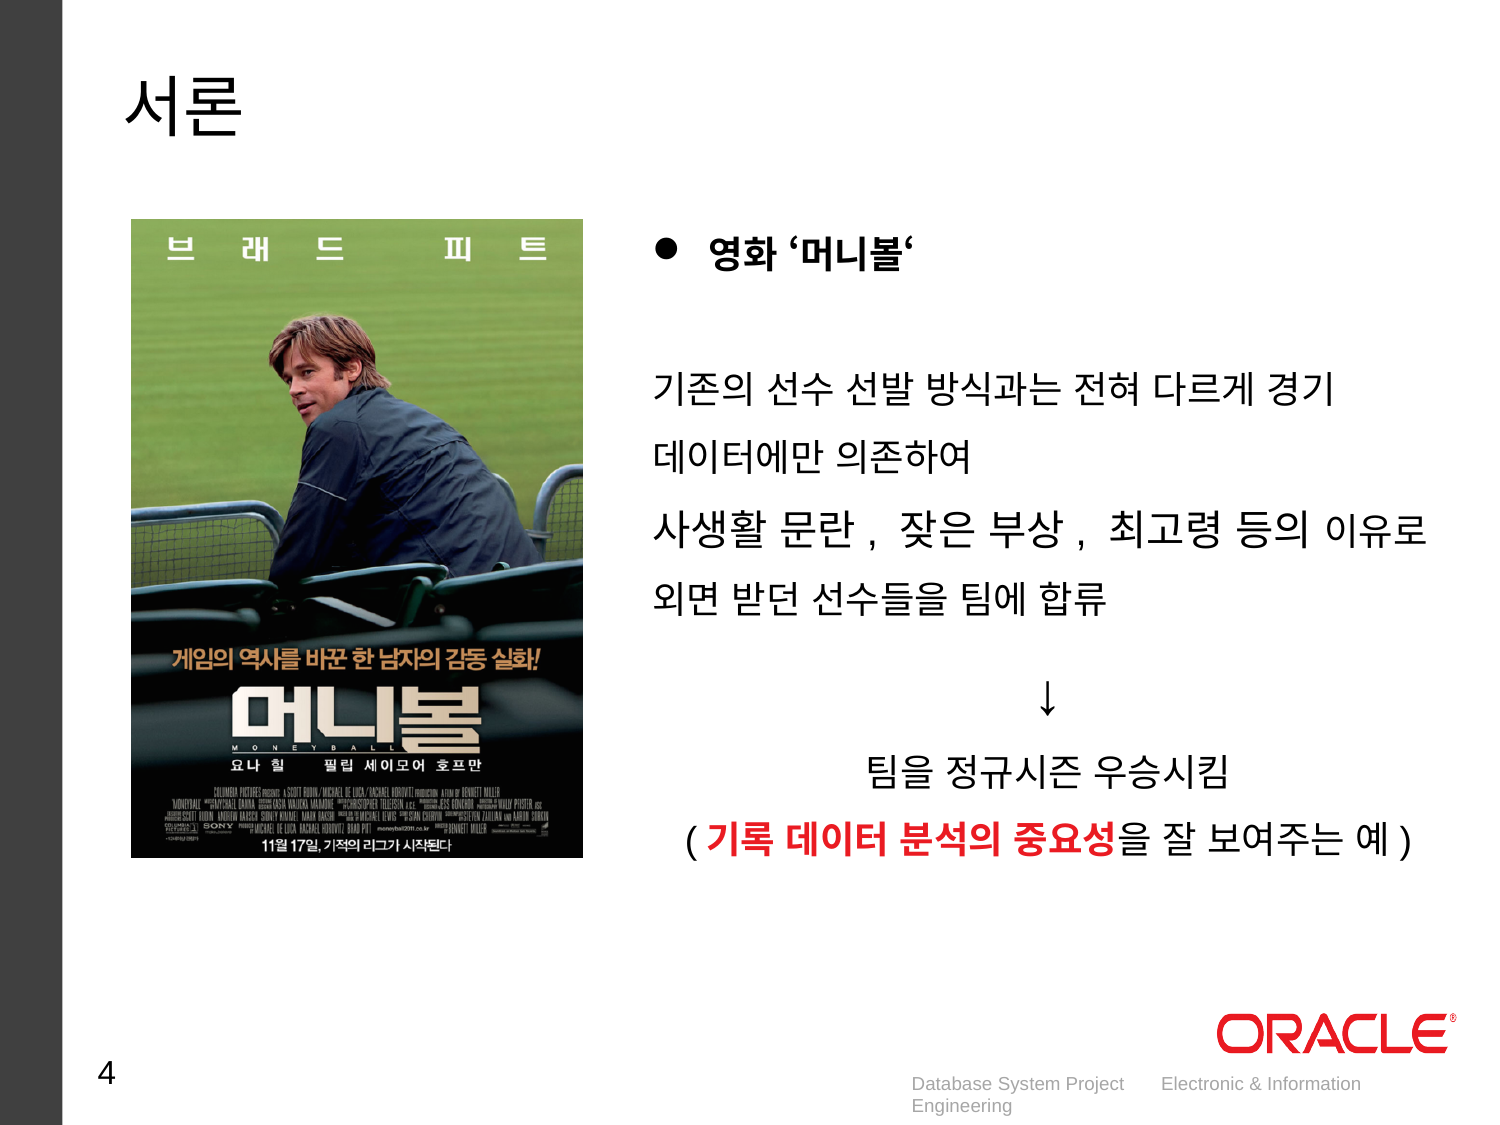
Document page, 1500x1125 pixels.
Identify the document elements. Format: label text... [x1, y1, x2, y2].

picture [1212, 1081, 1217, 1089]
picture [1343, 1081, 1348, 1089]
text_box 서론 [107, 57, 1114, 153]
text_box 영화 ‘머니볼‘ 기존의 선수 선발 방식과는 전혀 다르게 경기 데이터에만 의존하여 사생활 문란, 잦은 부상, 최고령 등의 이유로 외면 받던 선수들을 팀에 합류 ↓ 팀을 정규시즌 우승시킴 (기록 데이터 분석의 중요성을 잘 보여주는 예) [637, 201, 1460, 869]
picture [1291, 1081, 1296, 1089]
picture [1212, 977, 1461, 1089]
picture [131, 219, 583, 858]
slide_number 4 [60, 1039, 132, 1104]
